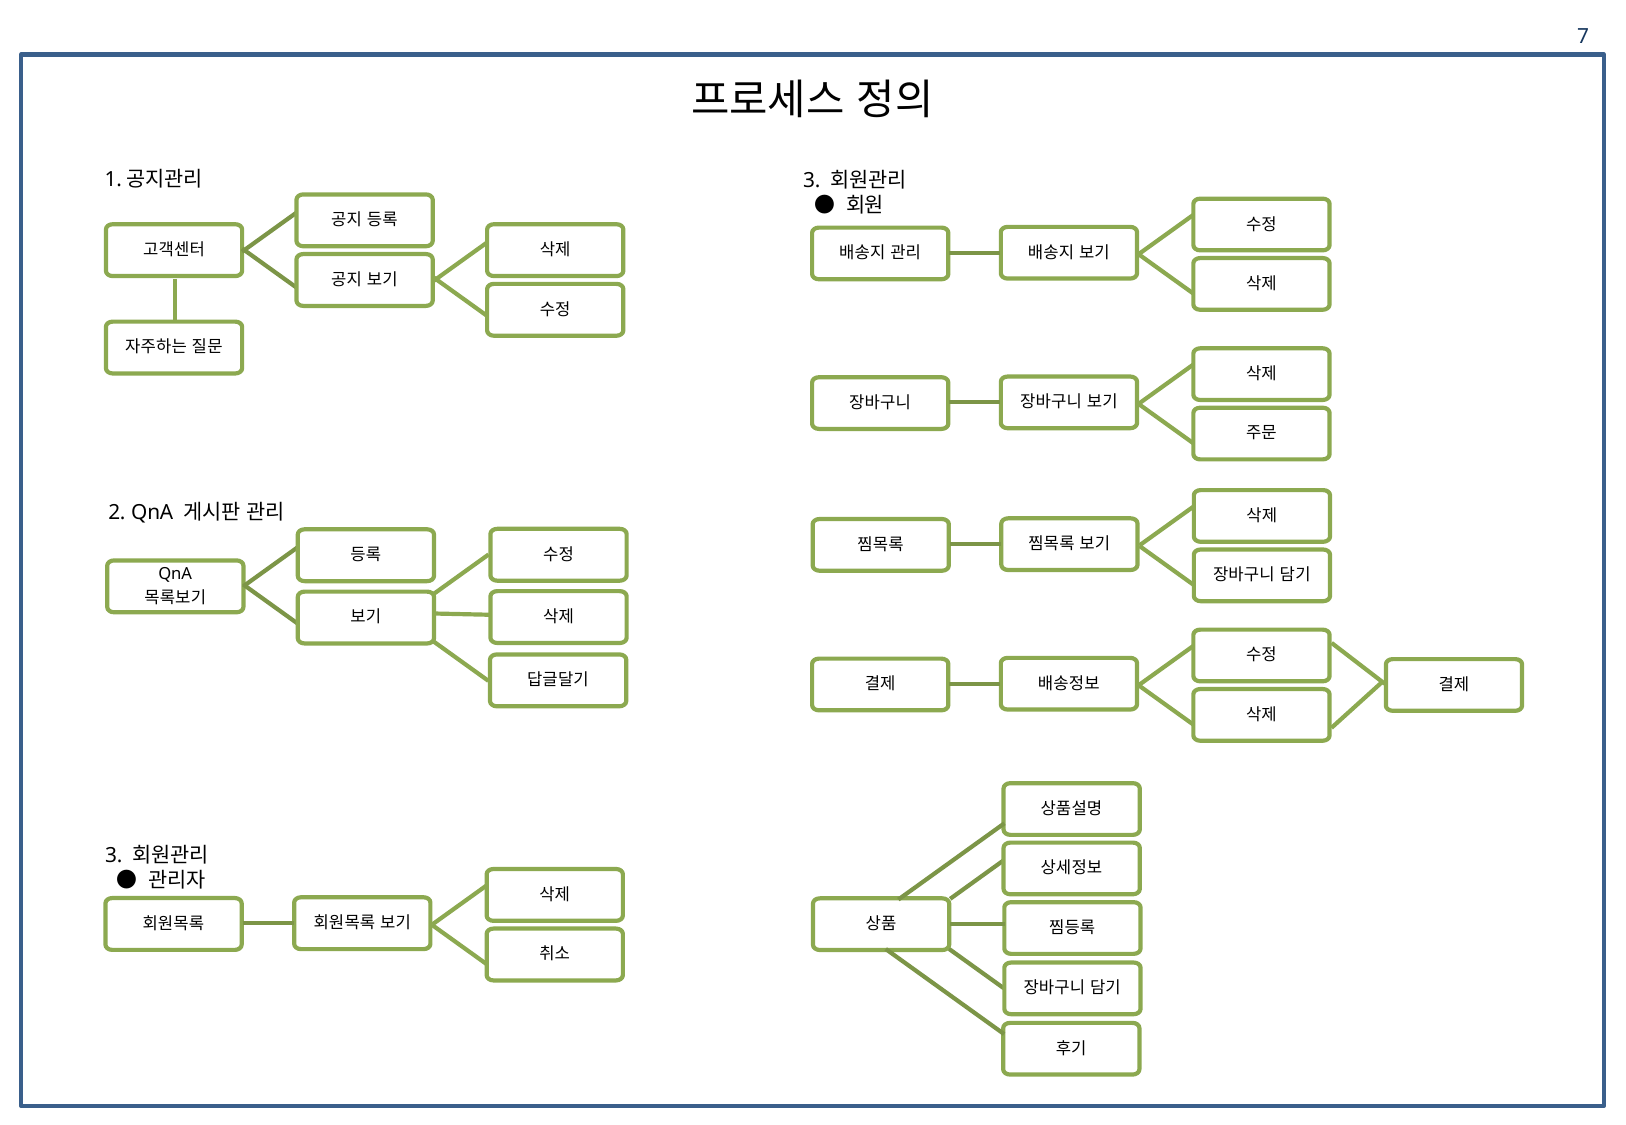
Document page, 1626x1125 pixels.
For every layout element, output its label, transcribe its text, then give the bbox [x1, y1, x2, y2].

text_box 1.공지관리 [89, 157, 218, 198]
text_box 3. 회원관리 ● 관리자 [90, 834, 224, 900]
text_box 2. QnA 게시판 관리 [93, 491, 300, 532]
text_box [811, 629, 1523, 741]
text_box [105, 868, 624, 981]
text_box 3. 회원관리 ● 회원 [788, 158, 922, 224]
text_box QnA 목록보기 [105, 558, 246, 615]
text_box 수정 [488, 526, 629, 583]
text_box [242, 582, 295, 625]
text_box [811, 198, 1330, 310]
slide_number 7 [1509, 19, 1604, 55]
text_box [432, 552, 488, 596]
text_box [811, 348, 1330, 460]
text_box [245, 546, 295, 585]
text_box 삭제 [488, 589, 629, 646]
text_box 보기 [295, 589, 437, 646]
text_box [812, 782, 1141, 1075]
text_box [432, 639, 487, 683]
text_box 답글달기 [487, 652, 629, 709]
text_box 자주하는 질문 [105, 343, 243, 374]
text_box 등록 [295, 527, 437, 584]
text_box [105, 194, 624, 336]
text_box [437, 611, 488, 617]
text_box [812, 489, 1331, 602]
title 프로세스 정의 [21, 56, 1604, 139]
